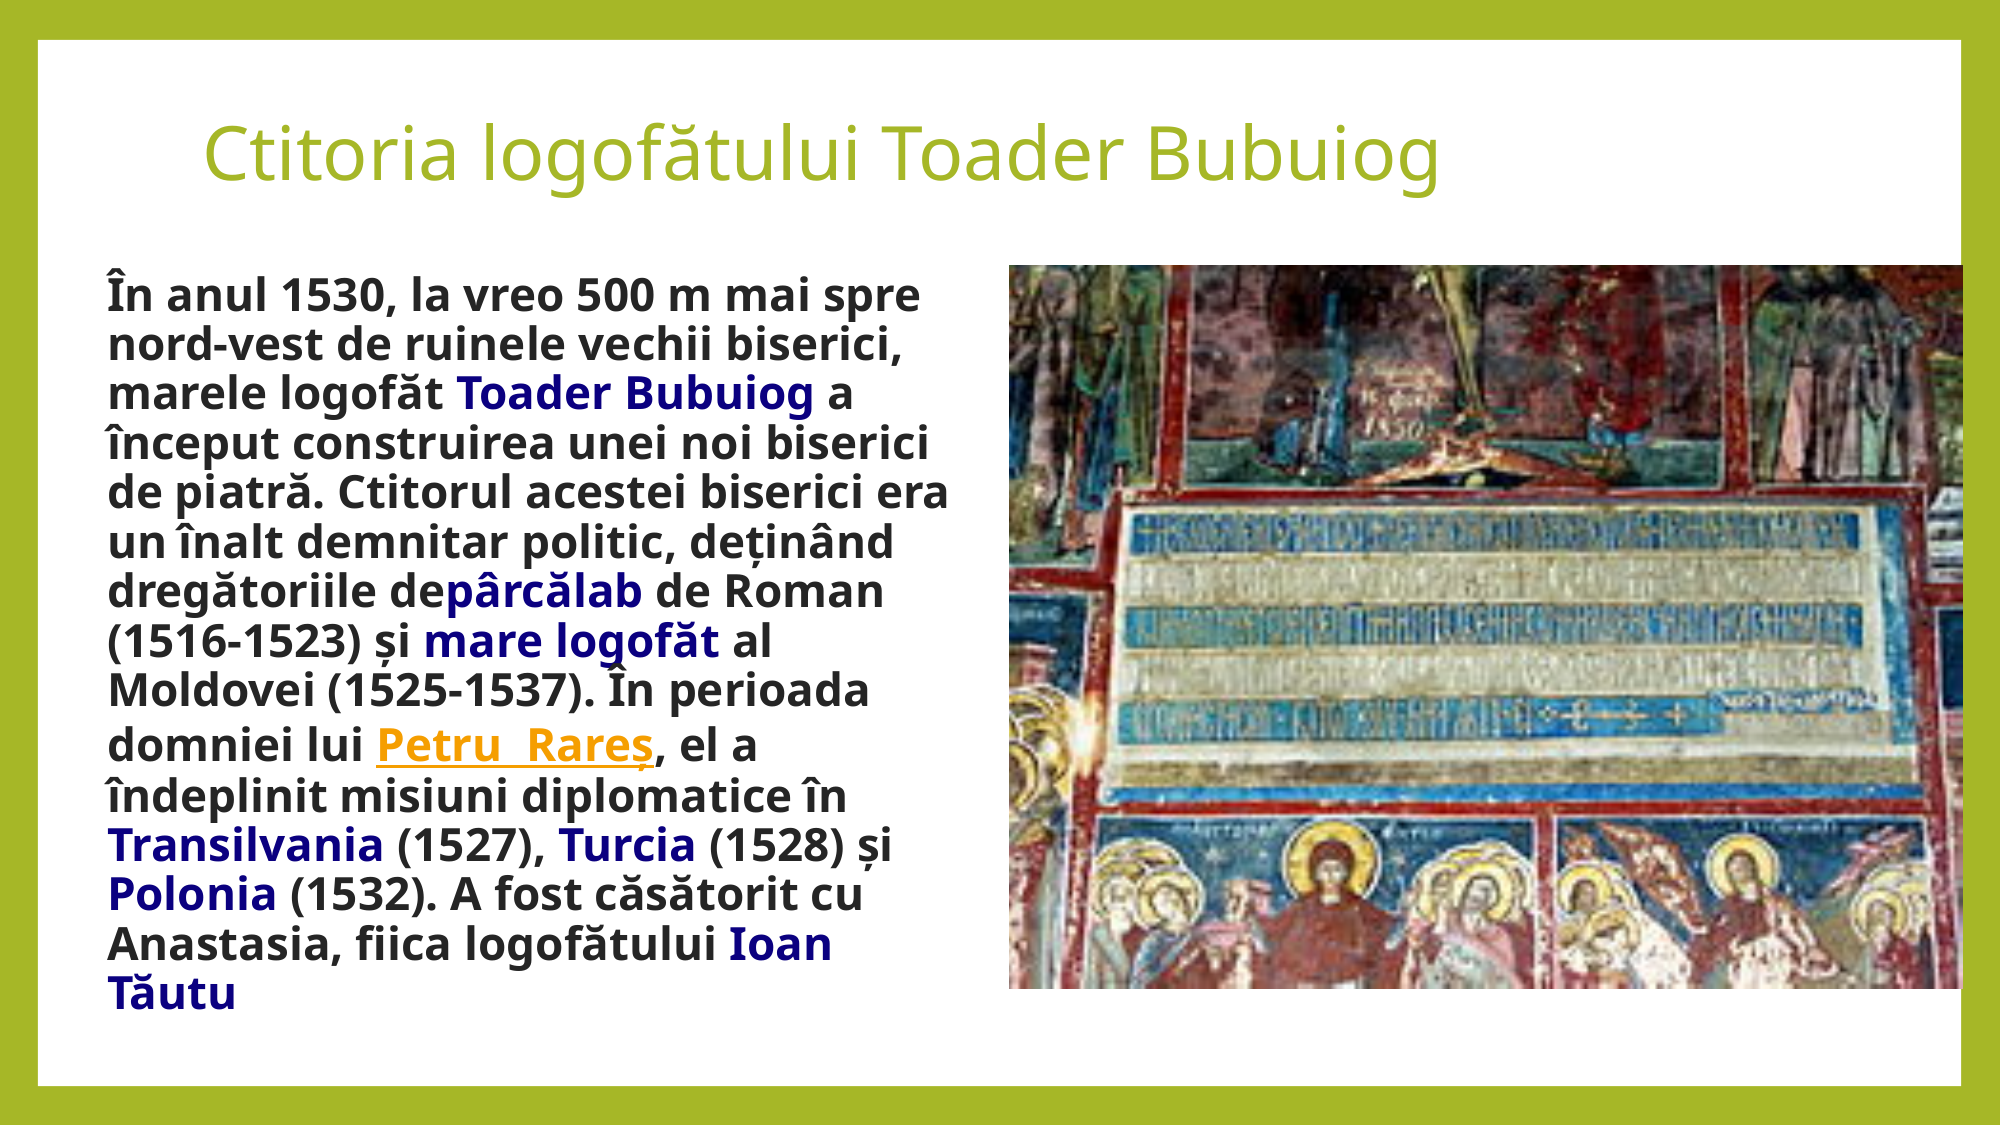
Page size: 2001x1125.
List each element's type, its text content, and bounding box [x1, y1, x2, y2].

title Ctitoria logofătului Toader Bubuiog [187, 99, 1808, 323]
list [1009, 265, 1963, 989]
list În anul 1530, la vreo 500 m mai spre nord-vest de ruinele vechii biserici, marele logofăt Toader Bubuiog a început construirea unei noi biserici de piatră. Ctitorul acestei biserici era un înalt demnitar politic, deținând dregătoriile depârcălab de Roman (1516-1523) și mare logofăt al Moldovei (1525-1537). În perioada domniei lui Petru Rareș, el a îndeplinit misiuni diplomatice în Transilvania (1527), Turcia (1528) și Polonia (1532). A fost căsătorit cu Anastasia, fiica logofătului Ioan Tăutu [84, 263, 968, 1049]
